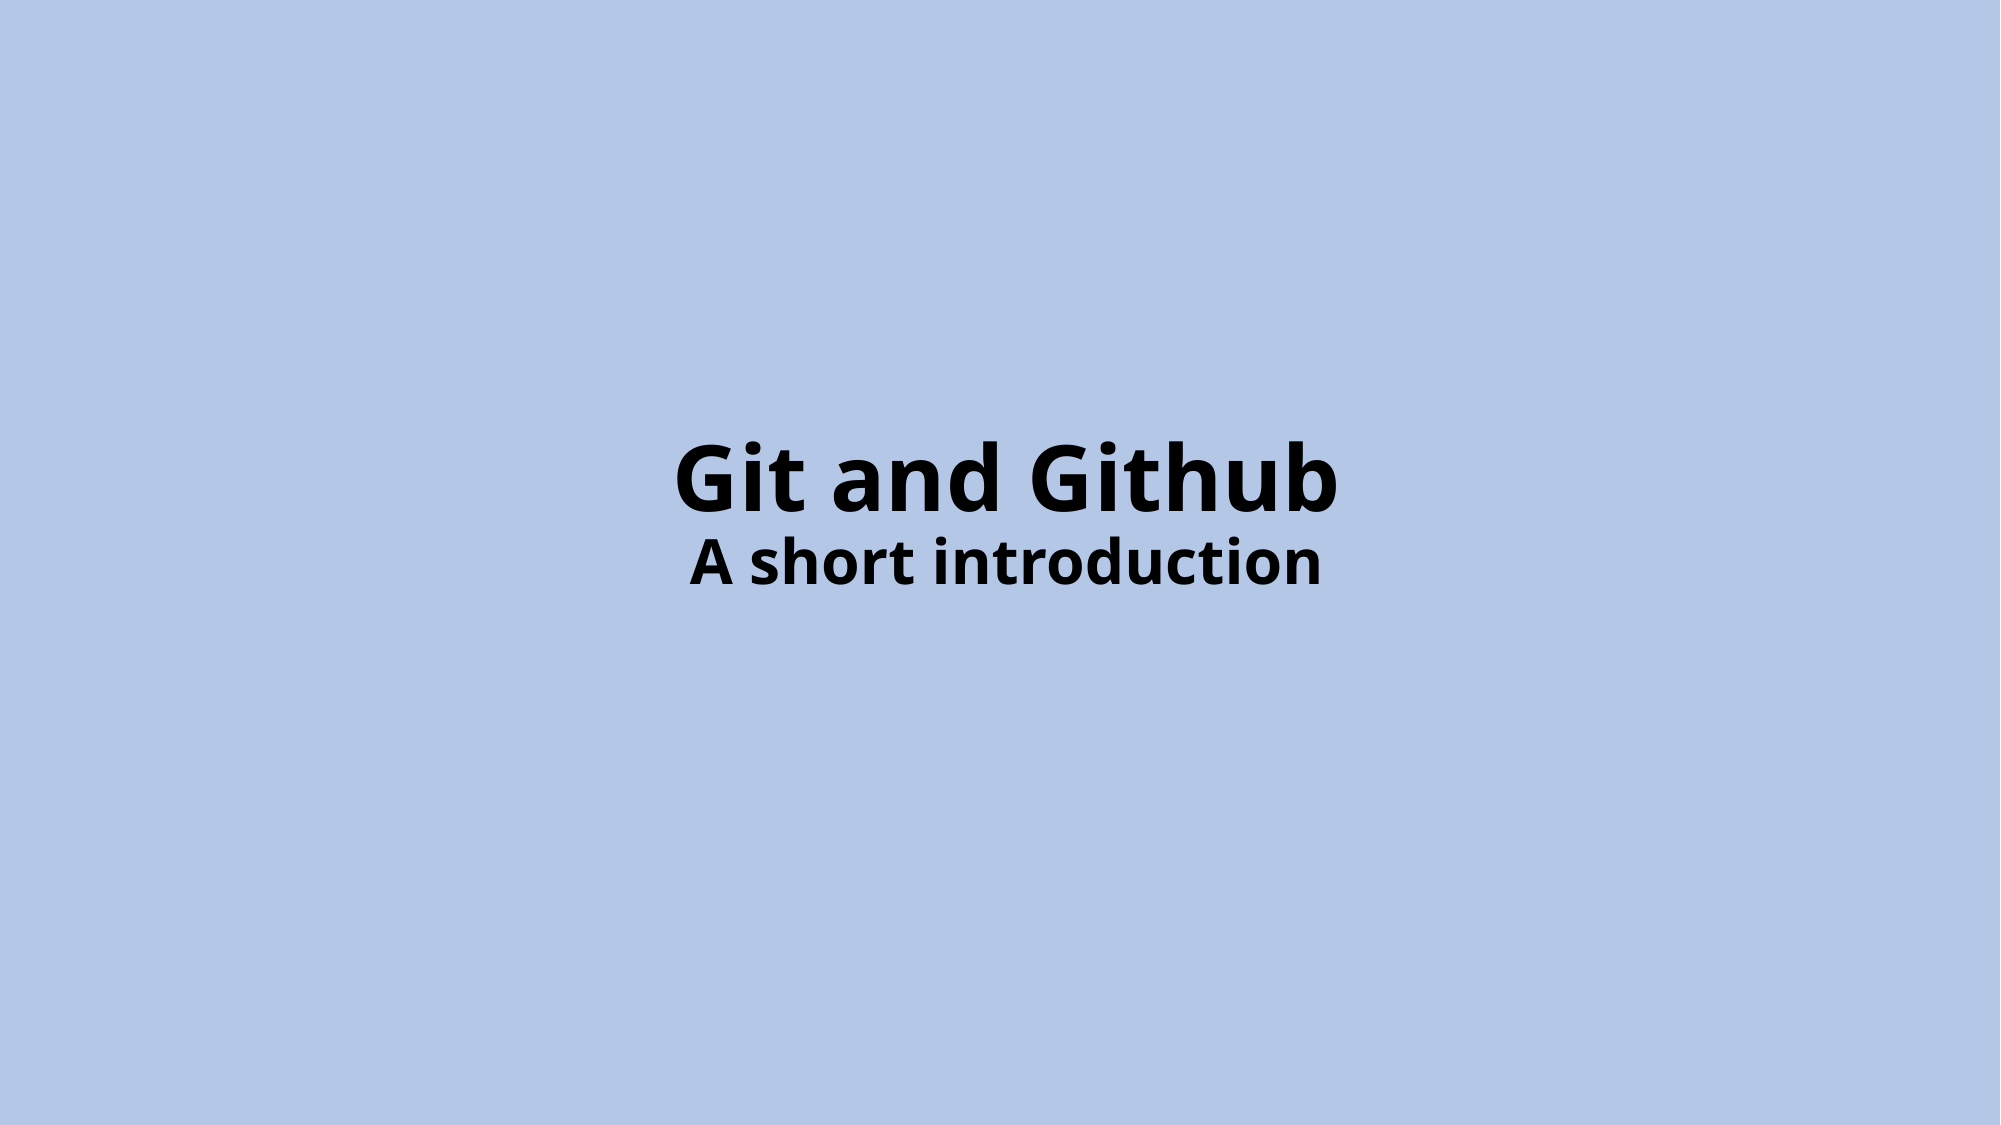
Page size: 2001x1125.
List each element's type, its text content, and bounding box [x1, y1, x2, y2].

title Git and Github A short introduction [144, 406, 1870, 624]
